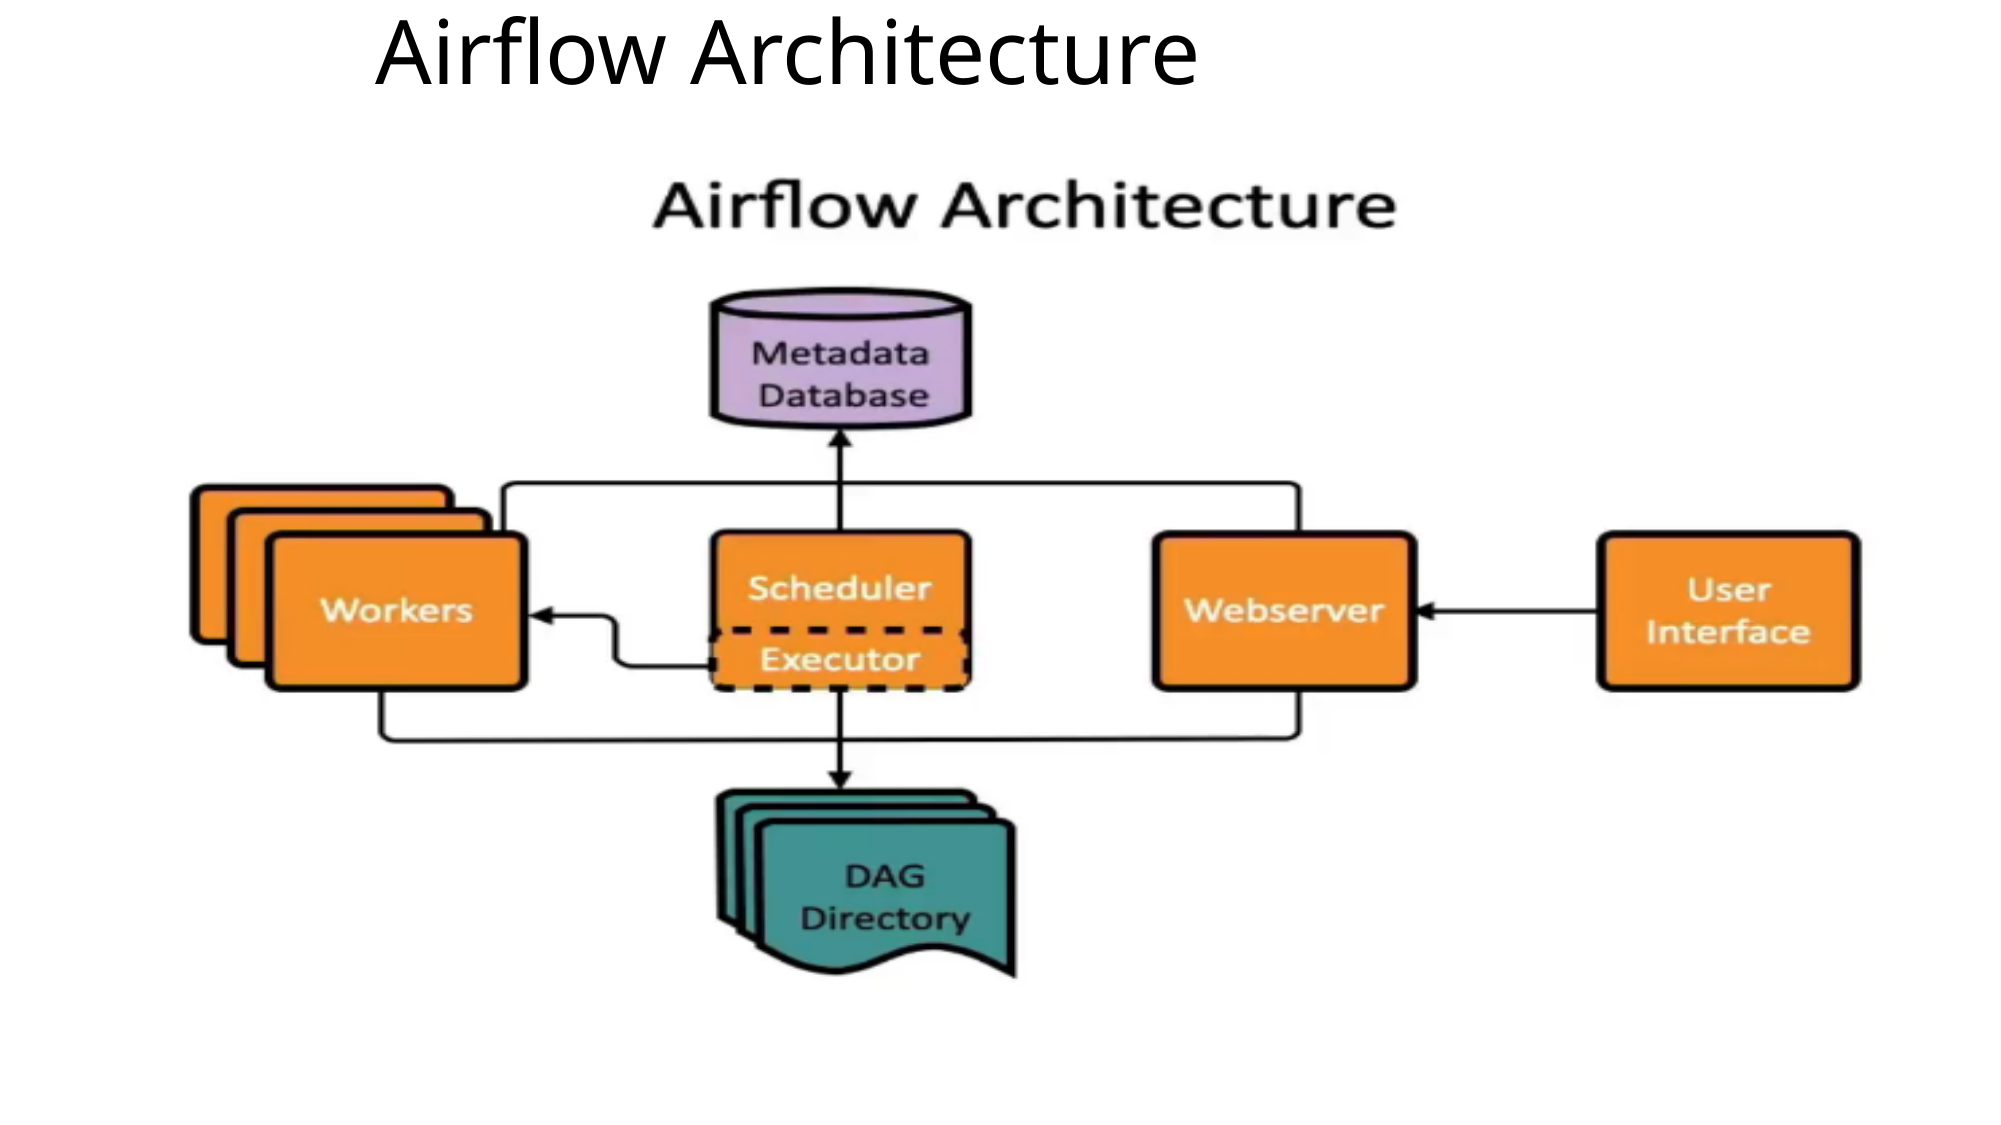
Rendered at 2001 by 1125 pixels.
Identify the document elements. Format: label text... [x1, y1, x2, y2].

title Airflow Architecture [360, 0, 2000, 112]
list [88, 160, 1930, 1014]
